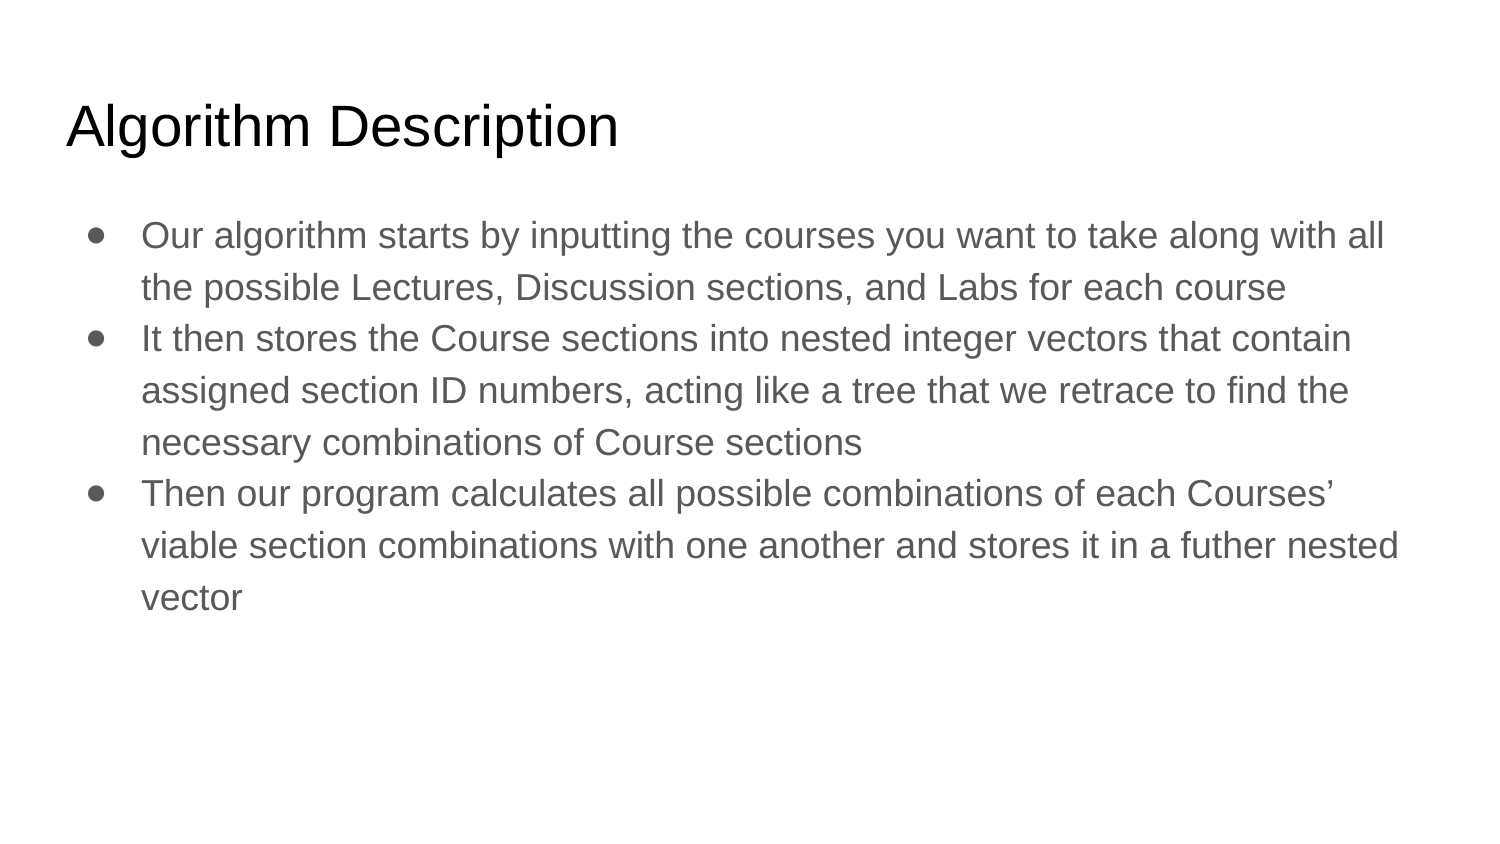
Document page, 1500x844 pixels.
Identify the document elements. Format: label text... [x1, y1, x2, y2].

list Our algorithm starts by inputting the courses you want to take along with all the possible Lectures, Discussion sections, and Labs for each course It then stores the Course sections into nested integer vectors that contain assigned section ID numbers, acting like a tree that we retrace to find the necessary combinations of Course sections Then our program calculates all possible combinations of each Courses’ viable section combinations with one another and stores it in a futher nested vector [51, 189, 1449, 750]
title Algorithm Description [51, 72, 1449, 167]
